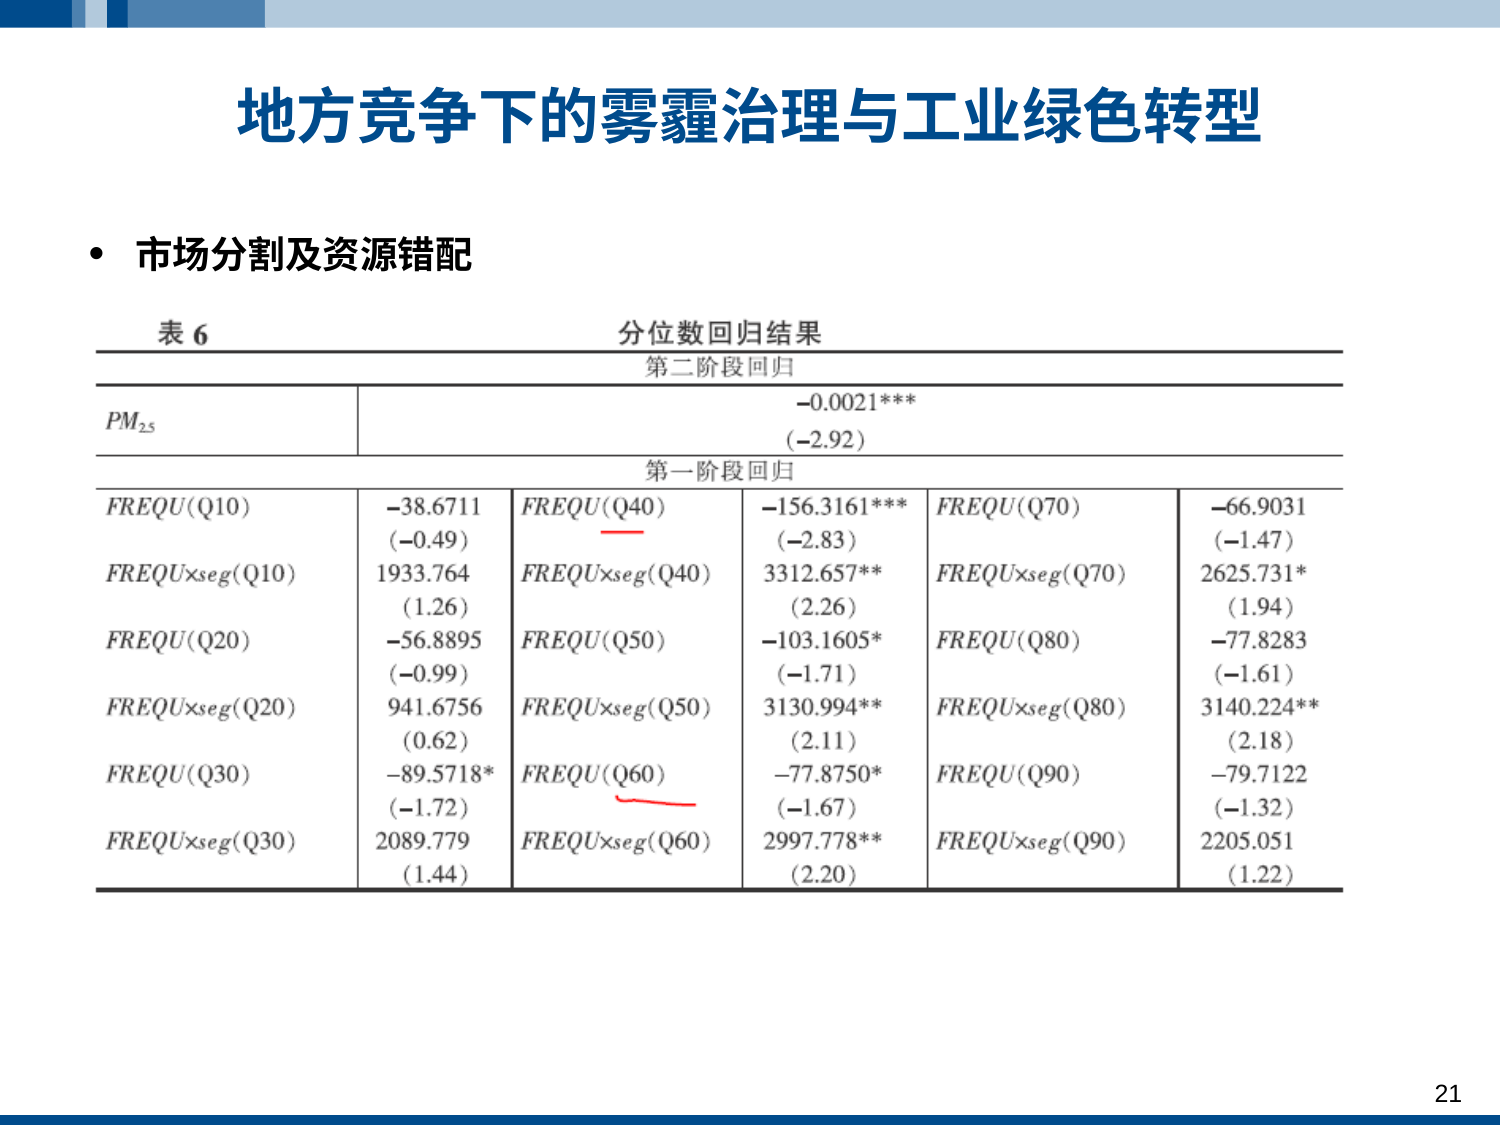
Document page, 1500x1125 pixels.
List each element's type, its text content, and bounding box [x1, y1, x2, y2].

slide_number 21 [1150, 1077, 1463, 1109]
list 市场分割及资源错配 [88, 208, 1365, 268]
title 地方竞争下的雾霾治理与工业绿色转型 [29, 78, 1473, 152]
picture [81, 314, 1394, 918]
